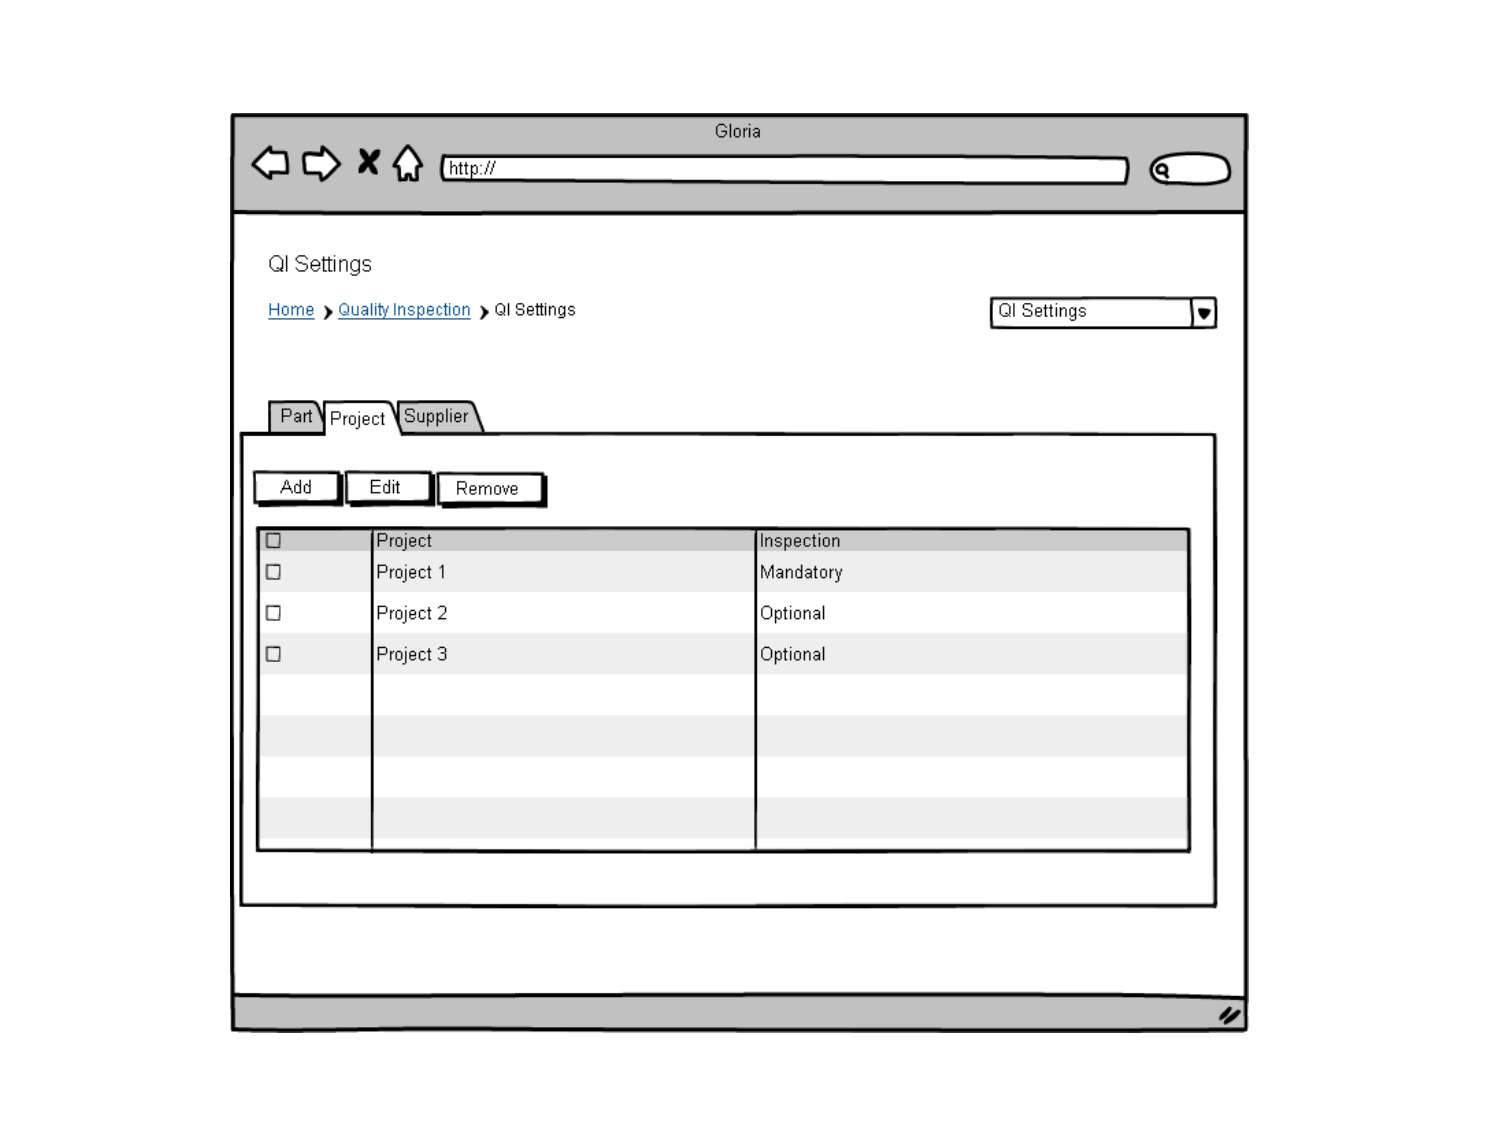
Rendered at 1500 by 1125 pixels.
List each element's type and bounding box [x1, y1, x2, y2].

picture [229, 113, 1249, 1034]
